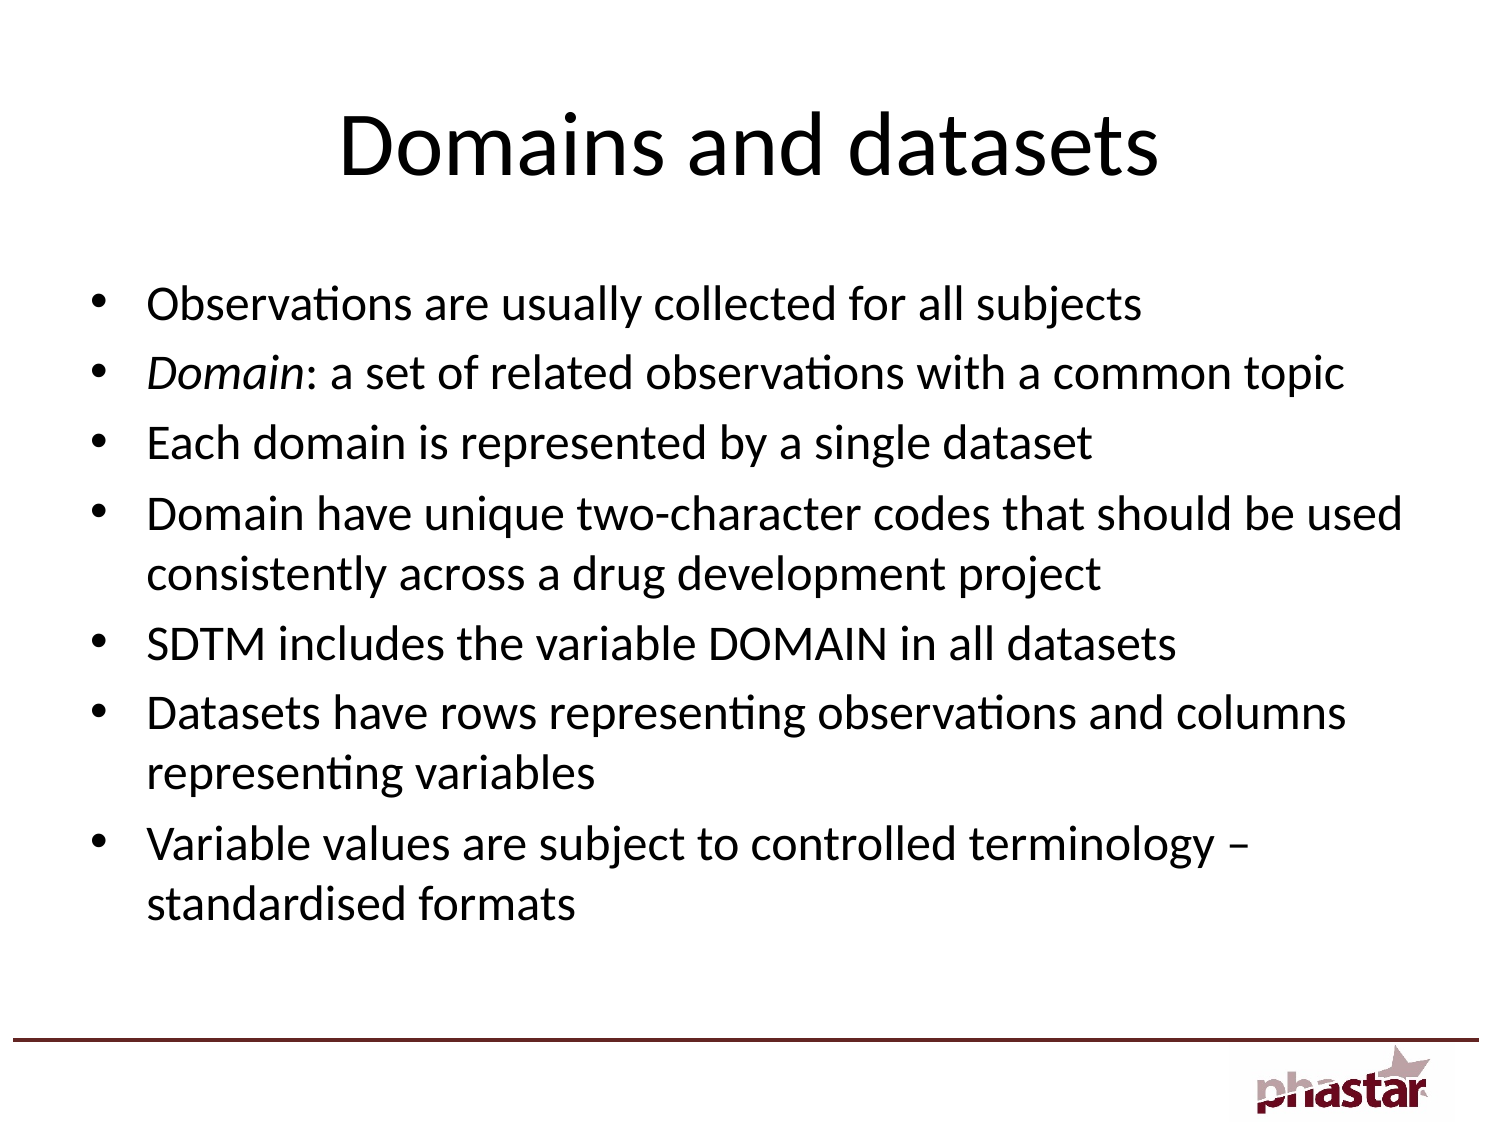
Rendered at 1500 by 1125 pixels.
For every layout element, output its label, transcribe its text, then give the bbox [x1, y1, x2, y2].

list Observations are usually collected for all subjects Domain: a set of related observations with a common topic Each domain is represented by a single dataset Domain have unique two-character codes that should be used consistently across a drug development project SDTM includes the variable DOMAIN in all datasets Datasets have rows representing observations and columns representing variables Variable values are subject to controlled terminology – standardised formats [75, 262, 1425, 1005]
title Domains and datasets [75, 45, 1425, 233]
picture [1229, 1042, 1455, 1122]
